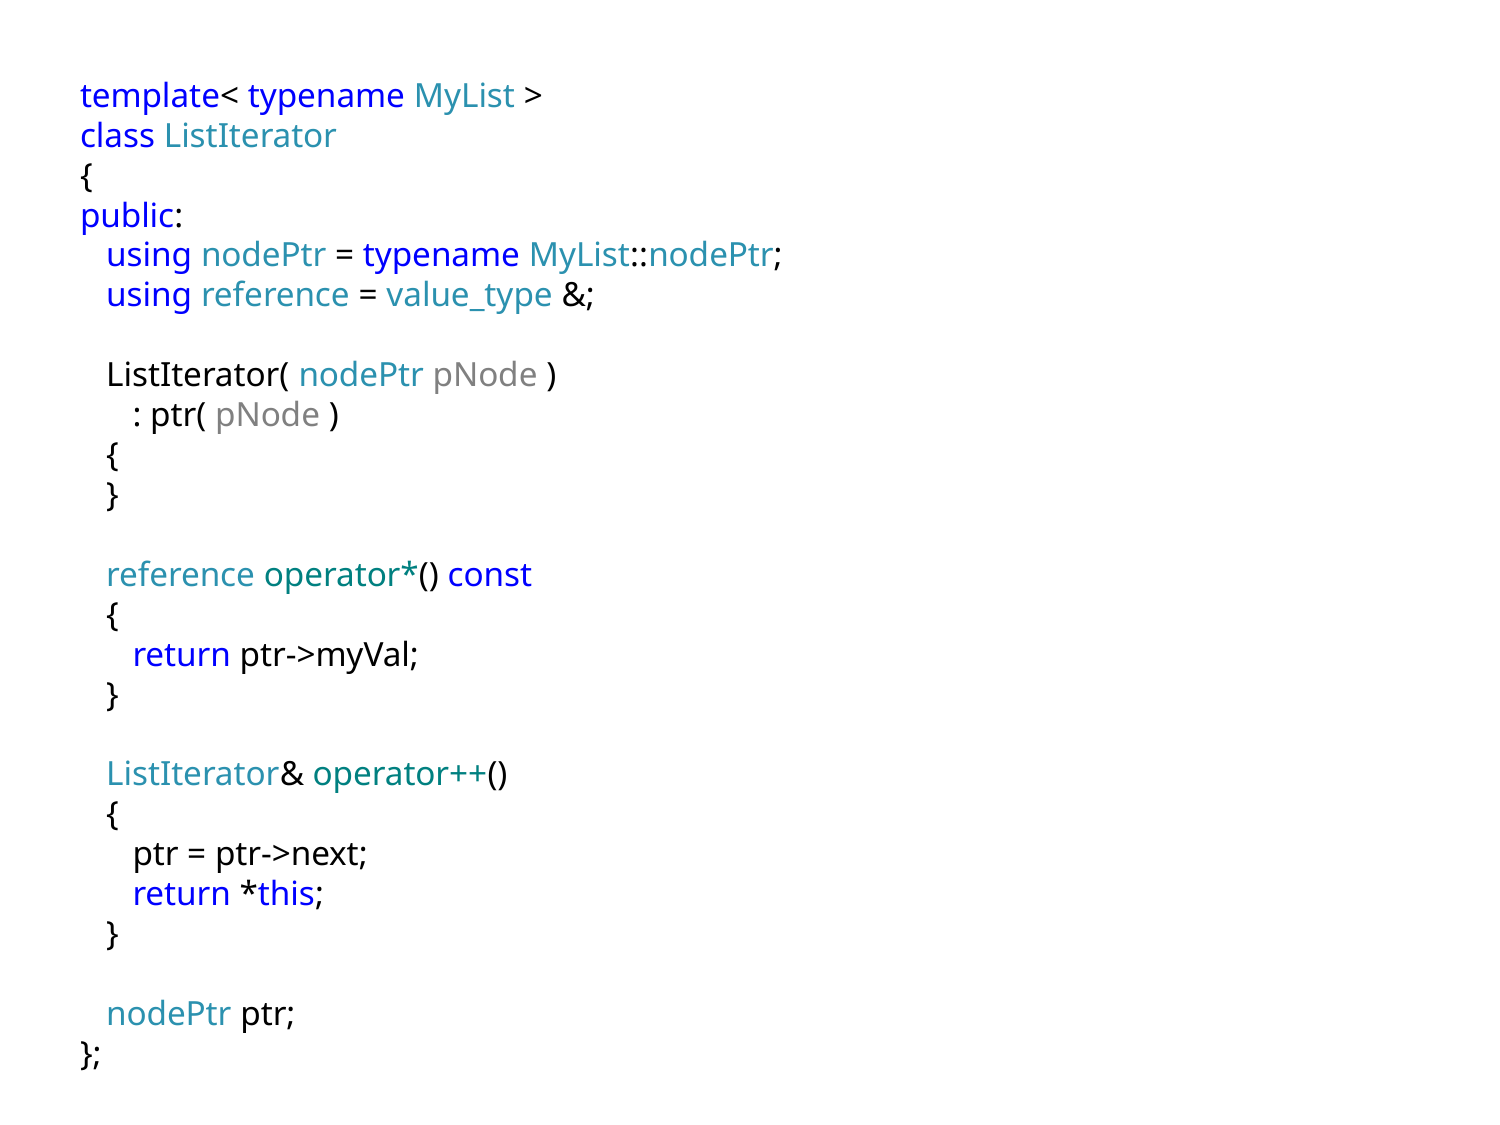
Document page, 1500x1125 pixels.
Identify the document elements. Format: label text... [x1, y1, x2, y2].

list template< typename MyList > class ListIterator { public: using nodePtr = typename MyList::nodePtr; using reference = value_type &; ListIterator( nodePtr pNode ) : ptr( pNode ) { } reference operator*() const { return ptr->myVal; } ListIterator& operator++() { ptr = ptr->next; return *this; } nodePtr ptr; }; [64, 66, 1435, 1083]
